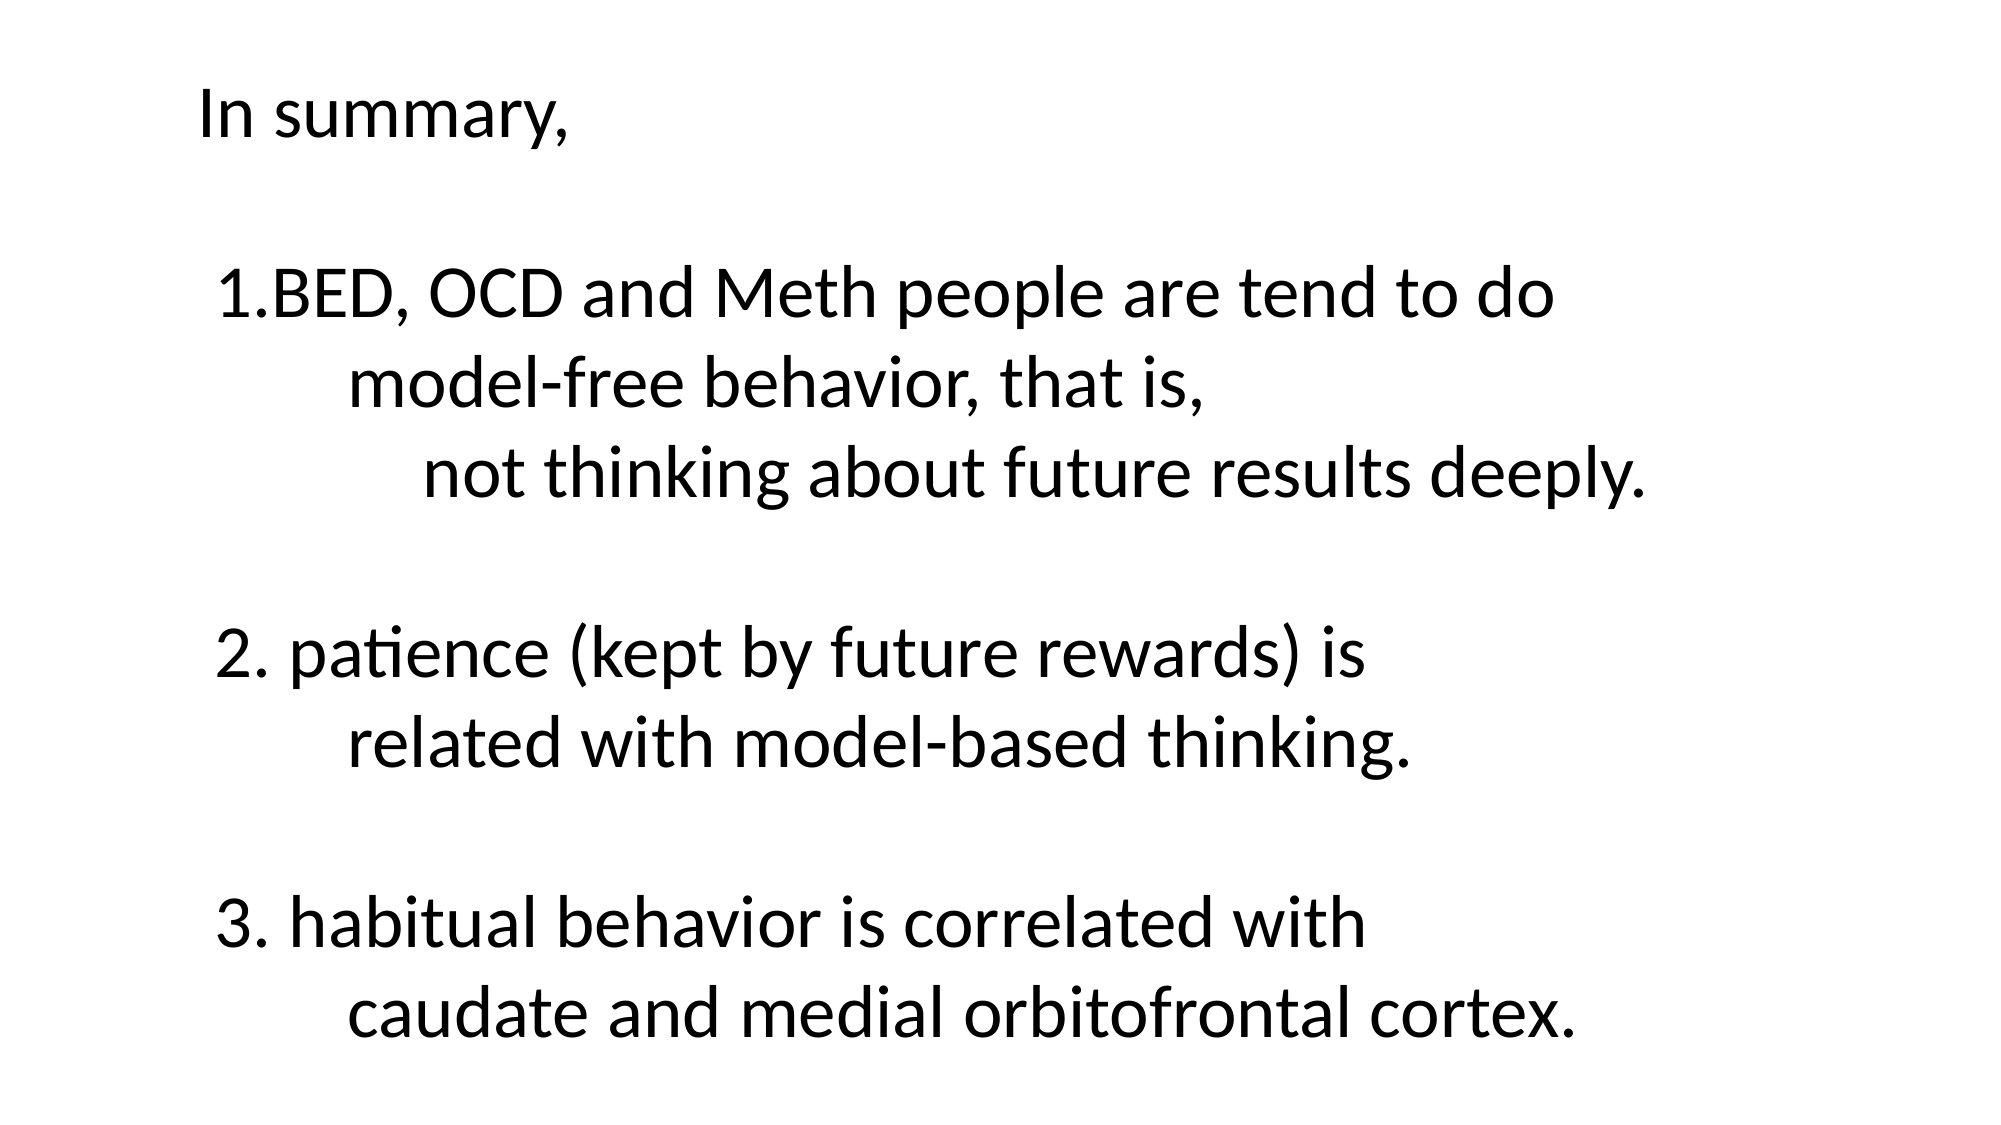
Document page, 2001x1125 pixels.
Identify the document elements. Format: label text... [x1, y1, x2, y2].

text_box In summary, 1.BED, OCD and Meth people are tend to do model-free behavior, that is, not thinking about future results deeply. 2. patience (kept by future rewards) is related with model-based thinking. 3. habitual behavior is correlated with caudate and medial orbitofrontal cortex. [183, 55, 1665, 1060]
